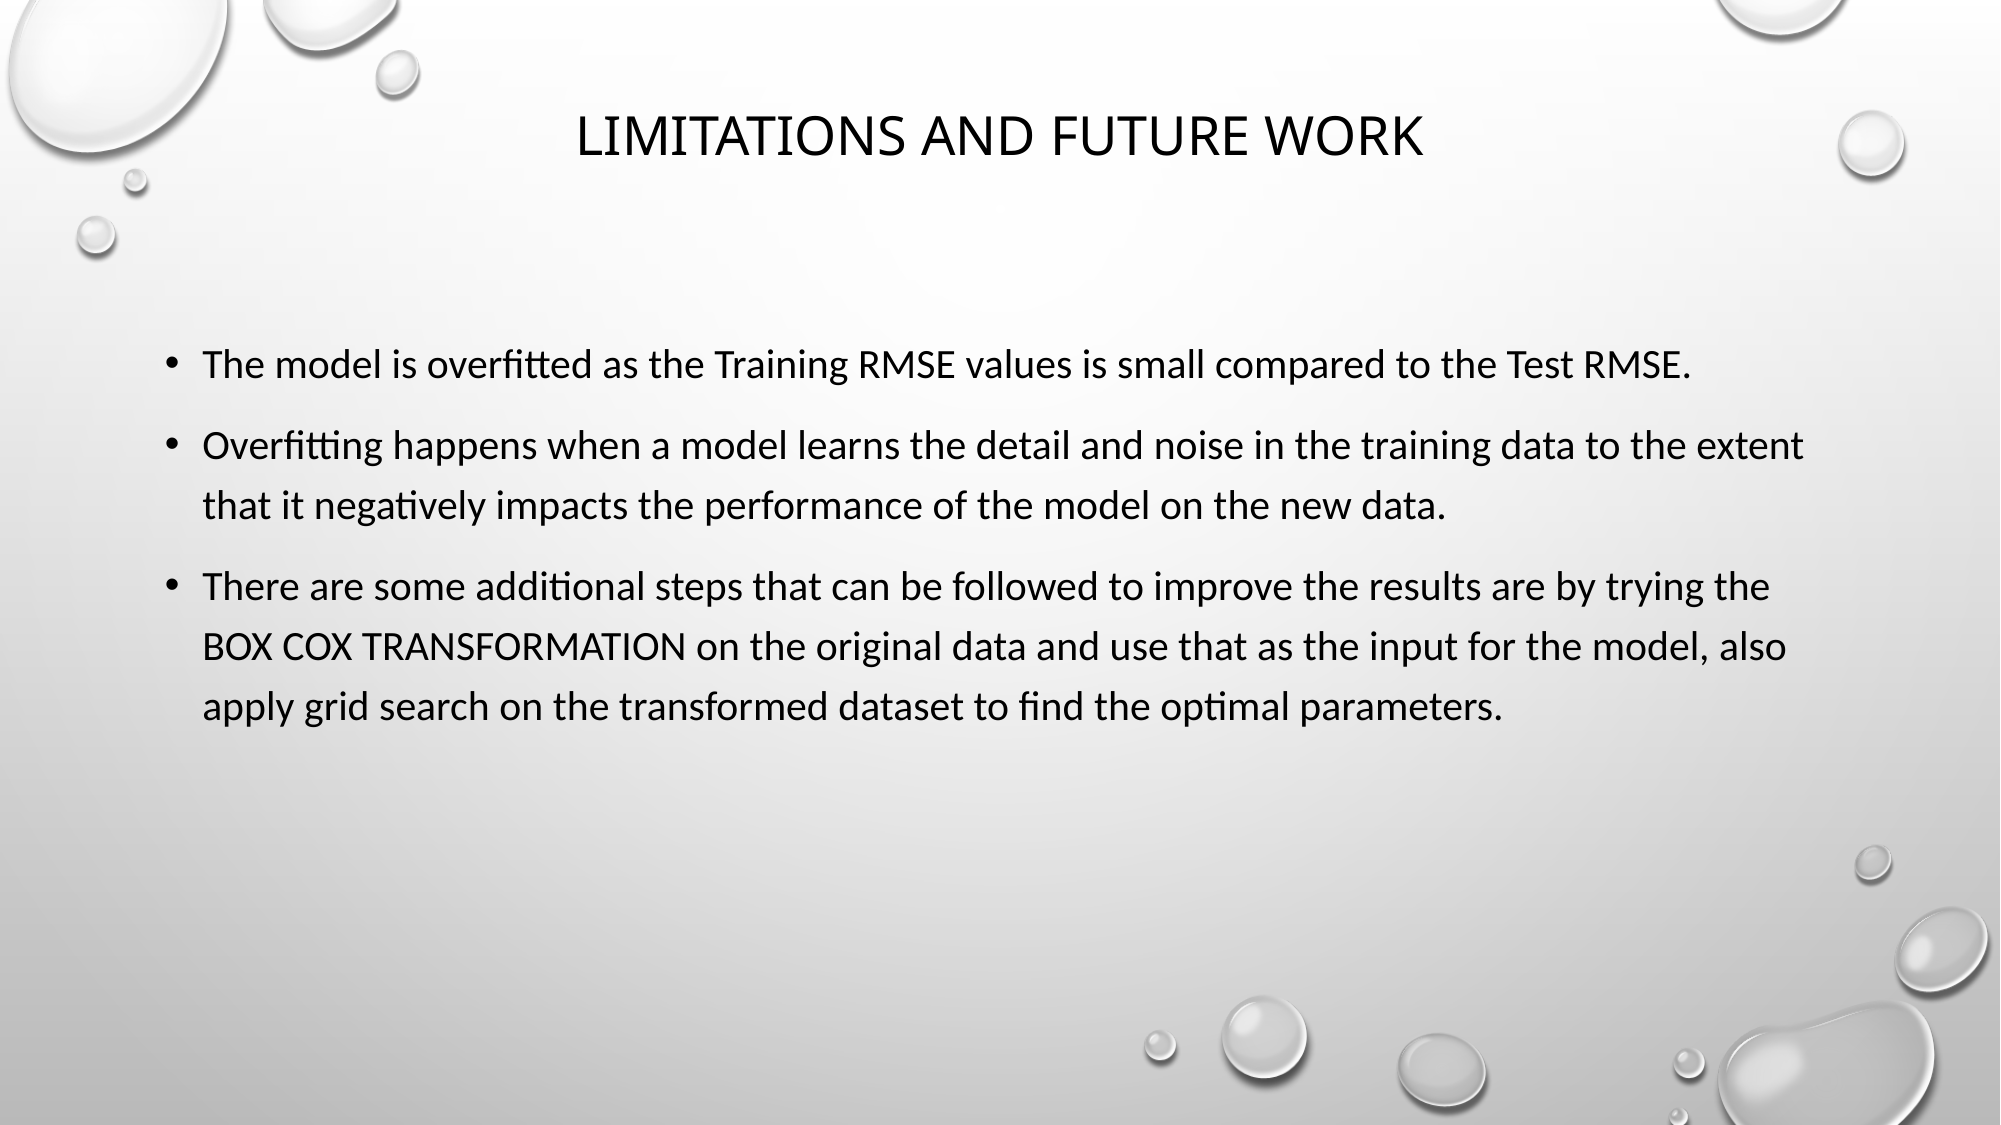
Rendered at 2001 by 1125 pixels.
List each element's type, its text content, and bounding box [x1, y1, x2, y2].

title Limitations and Future work [149, 101, 1851, 175]
list The model is overfitted as the Training RMSE values is small compared to the Test RMSE. Overfitting happens when a model learns the detail and noise in the training data to the extent that it negatively impacts the performance of the model on the new data. There are some additional steps that can be followed to improve the results are by trying the BOX COX TRANSFORMATION on the original data and use that as the input for the model, also apply grid search on the transformed dataset to find the optimal parameters. [149, 319, 1850, 950]
picture [0, 0, 2000, 1125]
